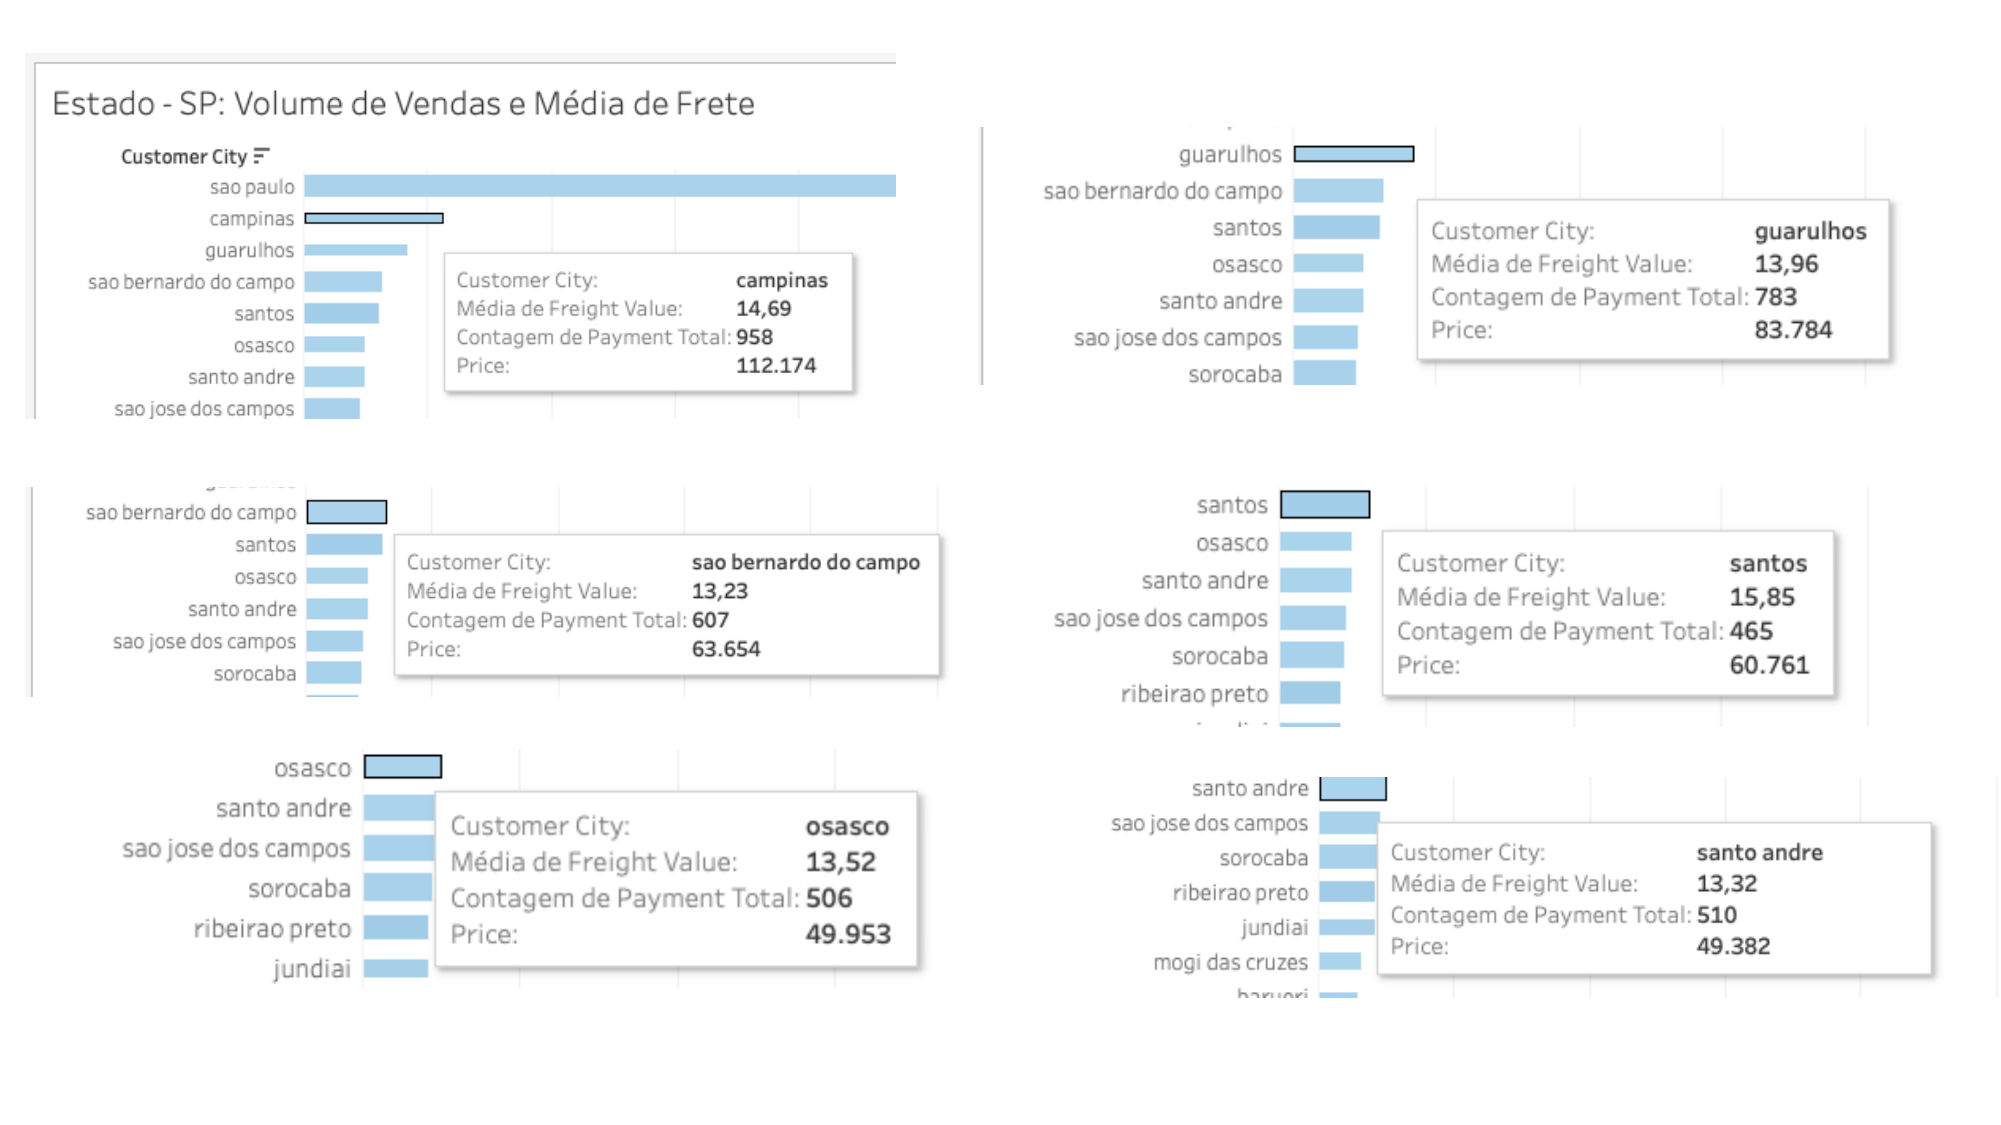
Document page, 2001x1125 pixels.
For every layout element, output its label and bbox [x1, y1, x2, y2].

picture [1062, 777, 2000, 998]
picture [978, 127, 1945, 385]
picture [24, 53, 896, 426]
picture [27, 749, 991, 988]
picture [24, 487, 1950, 727]
